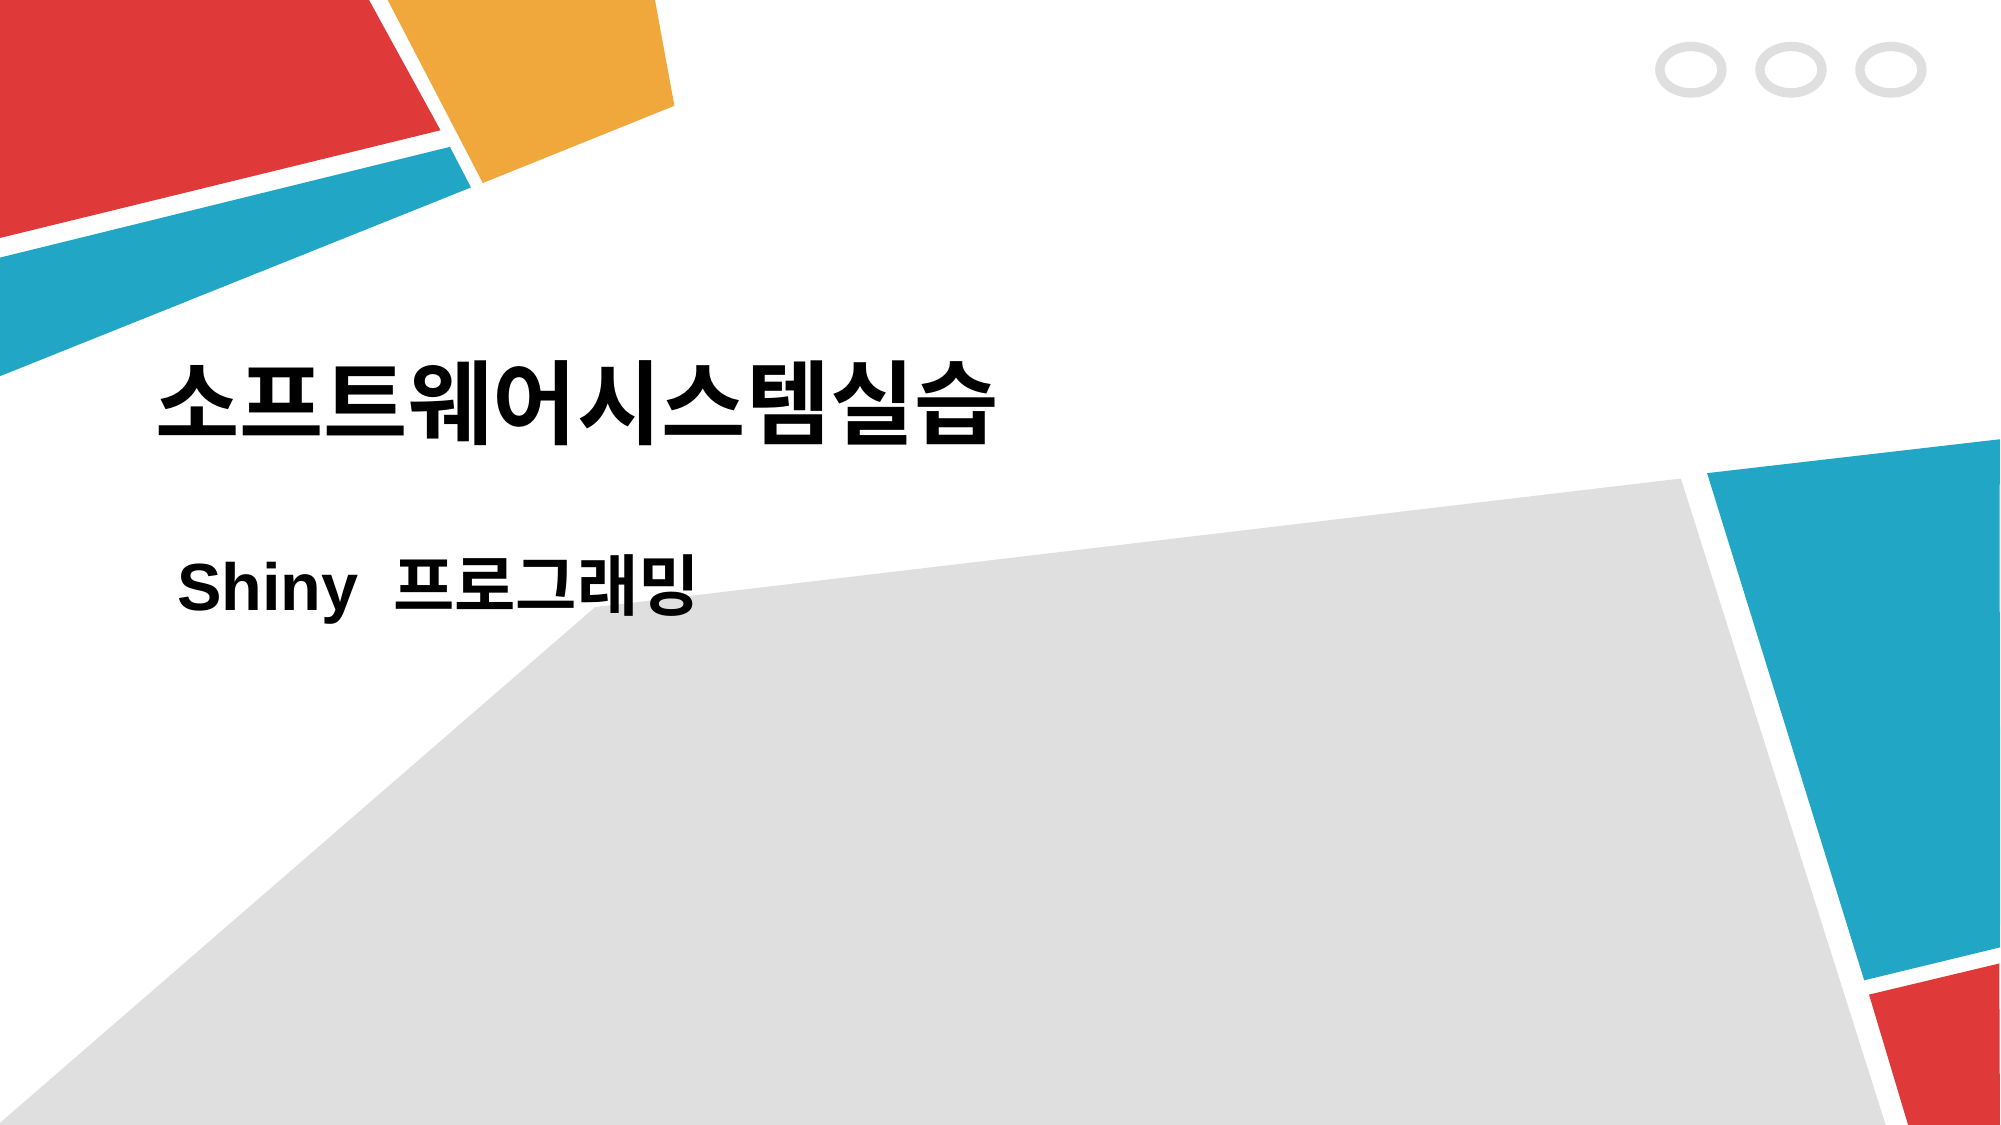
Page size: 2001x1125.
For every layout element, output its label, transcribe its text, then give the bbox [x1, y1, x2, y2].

title 소프트웨어시스템실습 [140, 312, 1840, 489]
subtitle Shiny 프로그래밍 [162, 536, 1571, 807]
